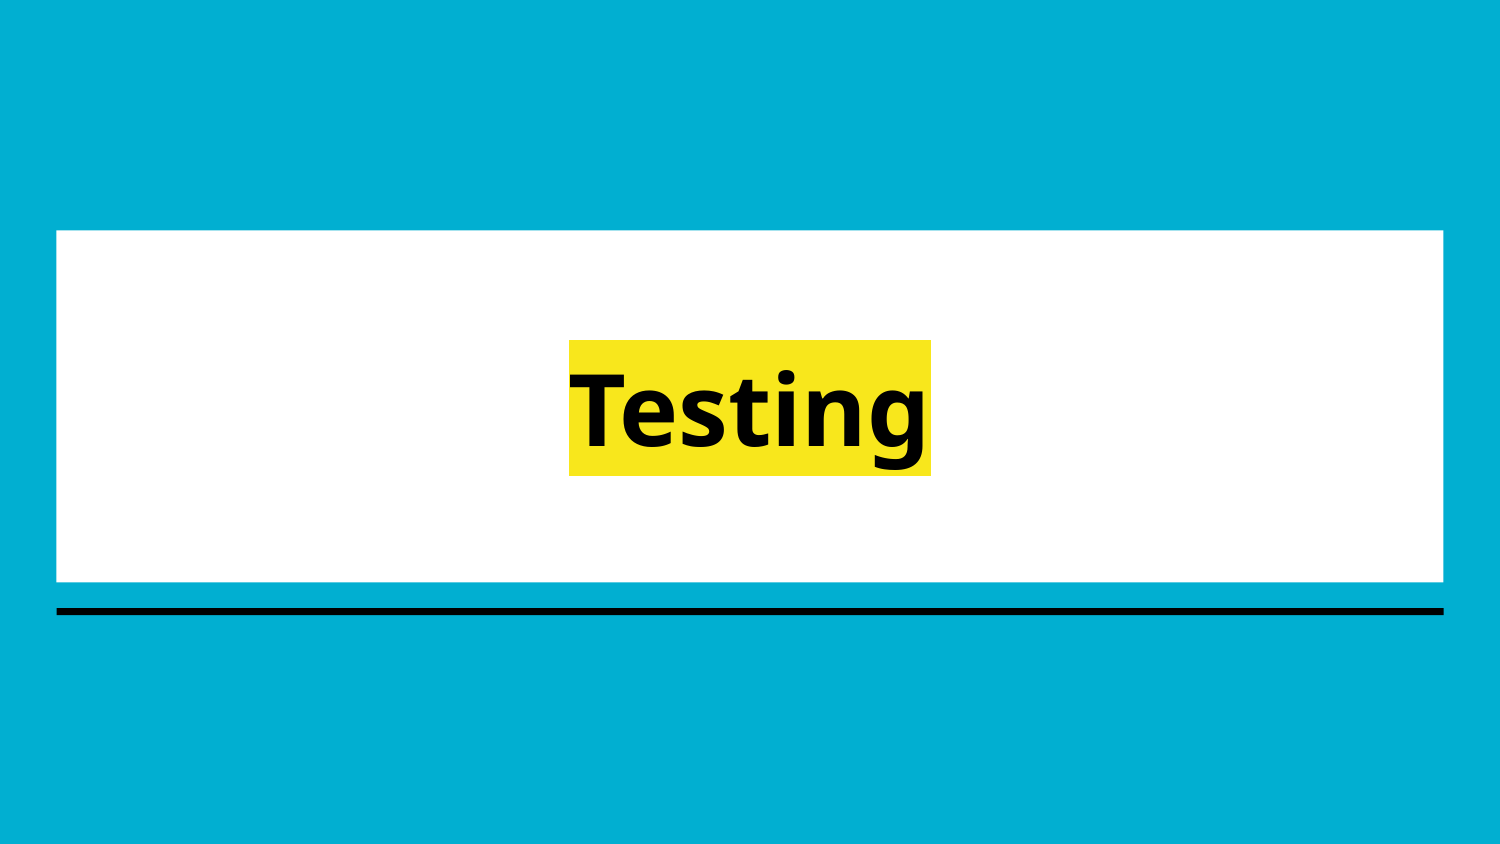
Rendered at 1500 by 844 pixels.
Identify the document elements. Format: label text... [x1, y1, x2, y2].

title Testing [56, 230, 1444, 583]
